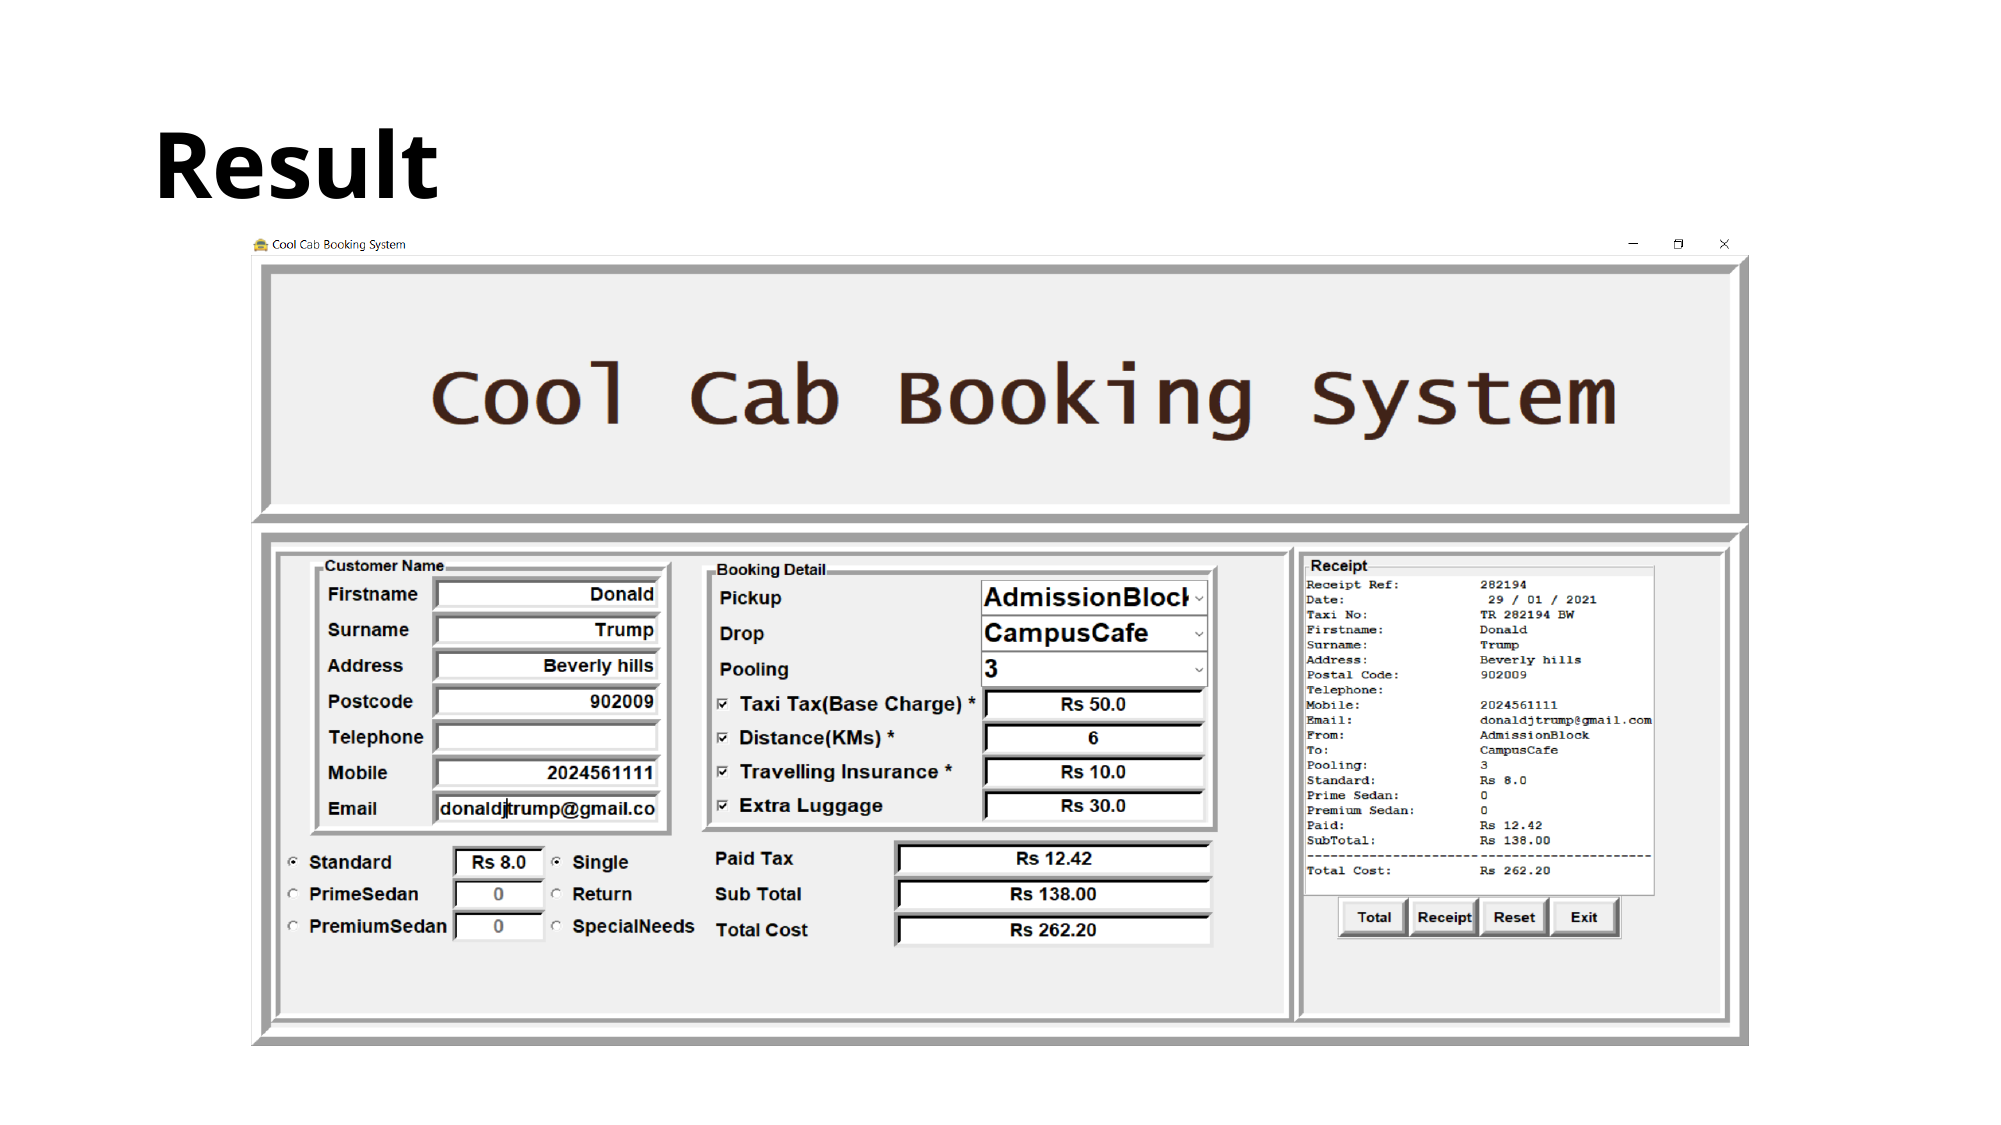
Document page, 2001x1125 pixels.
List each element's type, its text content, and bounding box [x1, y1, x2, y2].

title Result [137, 59, 1863, 278]
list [251, 233, 1749, 1046]
